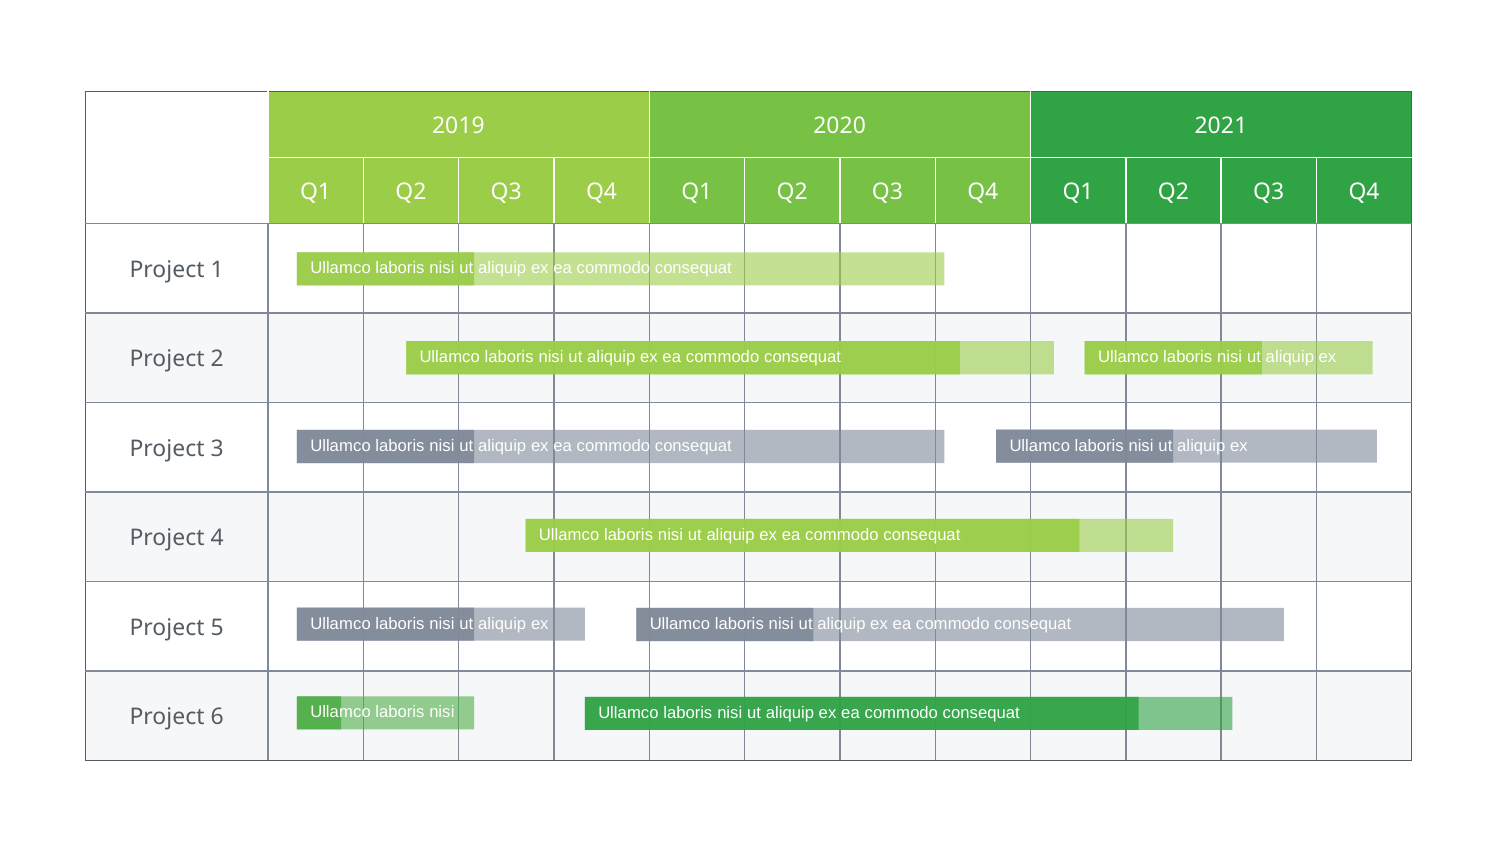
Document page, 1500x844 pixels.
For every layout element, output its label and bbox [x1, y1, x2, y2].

table_cell [936, 224, 1030, 312]
table_cell [841, 731, 935, 760]
table_cell [459, 582, 553, 607]
table_cell [1031, 642, 1125, 670]
table_cell [555, 375, 649, 402]
table_cell [1317, 224, 1411, 312]
table_cell [650, 403, 744, 429]
table_cell [86, 224, 267, 312]
table_cell [1222, 224, 1316, 312]
table_cell [364, 641, 458, 670]
text_box [525, 518, 1174, 553]
text_box [405, 340, 1055, 375]
table_cell [269, 224, 363, 312]
table_cell [1222, 375, 1316, 402]
table_cell [555, 553, 649, 581]
table_cell [1127, 672, 1220, 696]
table_cell [936, 158, 1030, 223]
table_cell [555, 314, 649, 340]
table_cell [86, 403, 267, 491]
table_cell [745, 158, 839, 223]
table_cell [936, 672, 1030, 696]
table_cell [745, 642, 839, 670]
table_cell [459, 403, 553, 429]
table_cell [459, 224, 553, 252]
table_cell [86, 314, 267, 402]
table_cell [1127, 642, 1220, 670]
table_cell [1317, 672, 1411, 760]
table_cell [1222, 314, 1316, 340]
table_cell [1222, 493, 1316, 581]
table_cell [364, 224, 458, 252]
text_box [636, 607, 1285, 642]
table_cell [555, 224, 649, 252]
table_cell [459, 314, 553, 340]
table_cell [86, 493, 267, 581]
table_cell [841, 672, 935, 696]
table_cell [1317, 158, 1411, 223]
table_cell [86, 672, 267, 760]
table_cell [841, 158, 935, 223]
table_cell [650, 642, 744, 670]
table_cell [555, 582, 649, 670]
table_cell [1031, 403, 1125, 429]
table_cell [936, 731, 1030, 760]
table_cell [1222, 672, 1316, 760]
table_cell [745, 493, 839, 518]
table_cell [269, 314, 363, 402]
table_cell [745, 464, 839, 491]
table_cell [459, 641, 553, 670]
table_cell [841, 642, 935, 670]
table_cell [364, 672, 458, 696]
table_cell [936, 375, 1030, 402]
table_cell [841, 314, 935, 340]
table_cell [841, 286, 935, 312]
table_cell [364, 314, 458, 402]
table_cell [555, 403, 649, 429]
table_cell [1317, 314, 1411, 402]
table_cell [1127, 224, 1220, 312]
table_cell [936, 582, 1030, 607]
table_cell [650, 375, 744, 402]
table_cell [745, 672, 839, 696]
table_cell [650, 224, 744, 252]
table_cell [1317, 403, 1411, 491]
table_cell [650, 553, 744, 581]
table_cell [364, 730, 458, 760]
table_cell [269, 493, 363, 581]
table_cell [650, 286, 744, 312]
table_cell [650, 582, 744, 607]
table_cell [936, 642, 1030, 670]
table_cell [1127, 314, 1220, 340]
table_cell [364, 464, 458, 491]
table_header [86, 92, 267, 223]
table_cell [555, 672, 649, 760]
text_box [296, 607, 586, 641]
table_cell [459, 158, 553, 223]
table_cell [841, 553, 935, 581]
table_cell [1222, 463, 1316, 491]
table_cell [555, 493, 649, 518]
table_cell [745, 314, 839, 340]
table_cell [1127, 158, 1220, 223]
table_cell [841, 375, 935, 402]
table_cell [650, 314, 744, 340]
table_cell [1317, 582, 1411, 670]
table_cell [86, 582, 267, 670]
text_box [584, 696, 1233, 731]
table_cell [1127, 463, 1220, 491]
table_cell [1031, 582, 1125, 607]
table_cell [1317, 493, 1411, 581]
table_cell [1031, 493, 1125, 518]
table_cell [269, 582, 363, 670]
table_cell [364, 493, 458, 581]
table_cell [1031, 553, 1125, 581]
table_cell [650, 464, 744, 491]
table_cell [555, 286, 649, 312]
table_cell [364, 286, 458, 312]
table_cell [555, 158, 649, 223]
table_cell [936, 403, 1030, 491]
table_cell [745, 224, 839, 252]
table_cell [364, 582, 458, 607]
text_box [995, 429, 1378, 463]
table_cell [1127, 731, 1220, 760]
table_cell [459, 493, 553, 581]
table_cell [841, 582, 935, 607]
table_cell [841, 464, 935, 491]
table_cell [1031, 314, 1125, 402]
text_box [296, 429, 945, 464]
text_box [1084, 340, 1373, 375]
table_cell [1127, 582, 1220, 607]
table_cell [1031, 158, 1125, 223]
table_cell [459, 672, 553, 760]
table_cell [1222, 403, 1316, 429]
table_cell [364, 158, 458, 223]
table_cell [841, 493, 935, 518]
table_cell [745, 286, 839, 312]
table_cell [1031, 672, 1125, 696]
text_box [296, 252, 945, 286]
table_cell [555, 464, 649, 491]
table_header [269, 92, 649, 157]
table_cell [841, 403, 935, 429]
table_cell [269, 158, 363, 223]
table_cell [269, 672, 363, 760]
table_cell [1031, 731, 1125, 760]
table_cell [269, 403, 363, 491]
table_cell [1031, 224, 1125, 312]
table_cell [745, 375, 839, 402]
table_cell [1127, 403, 1220, 429]
table_cell [1127, 493, 1220, 581]
table_cell [1127, 375, 1220, 402]
table_cell [1222, 582, 1316, 670]
table_cell [650, 672, 744, 696]
table_cell [936, 314, 1030, 340]
table_cell [745, 582, 839, 607]
table_header [650, 92, 1030, 157]
table_cell [650, 493, 744, 518]
table_cell [1031, 463, 1125, 491]
table_cell [1222, 158, 1316, 223]
table_cell [364, 403, 458, 429]
table_cell [745, 553, 839, 581]
table_cell [459, 286, 553, 312]
table_cell [936, 553, 1030, 581]
table_cell [650, 158, 744, 223]
table_cell [459, 464, 553, 491]
table_cell [459, 375, 553, 402]
text_box [296, 696, 475, 730]
table_cell [841, 224, 935, 252]
table_cell [745, 403, 839, 429]
table_header [1031, 92, 1411, 157]
table_cell [650, 731, 744, 760]
table_cell [745, 731, 839, 760]
table_cell [936, 493, 1030, 518]
